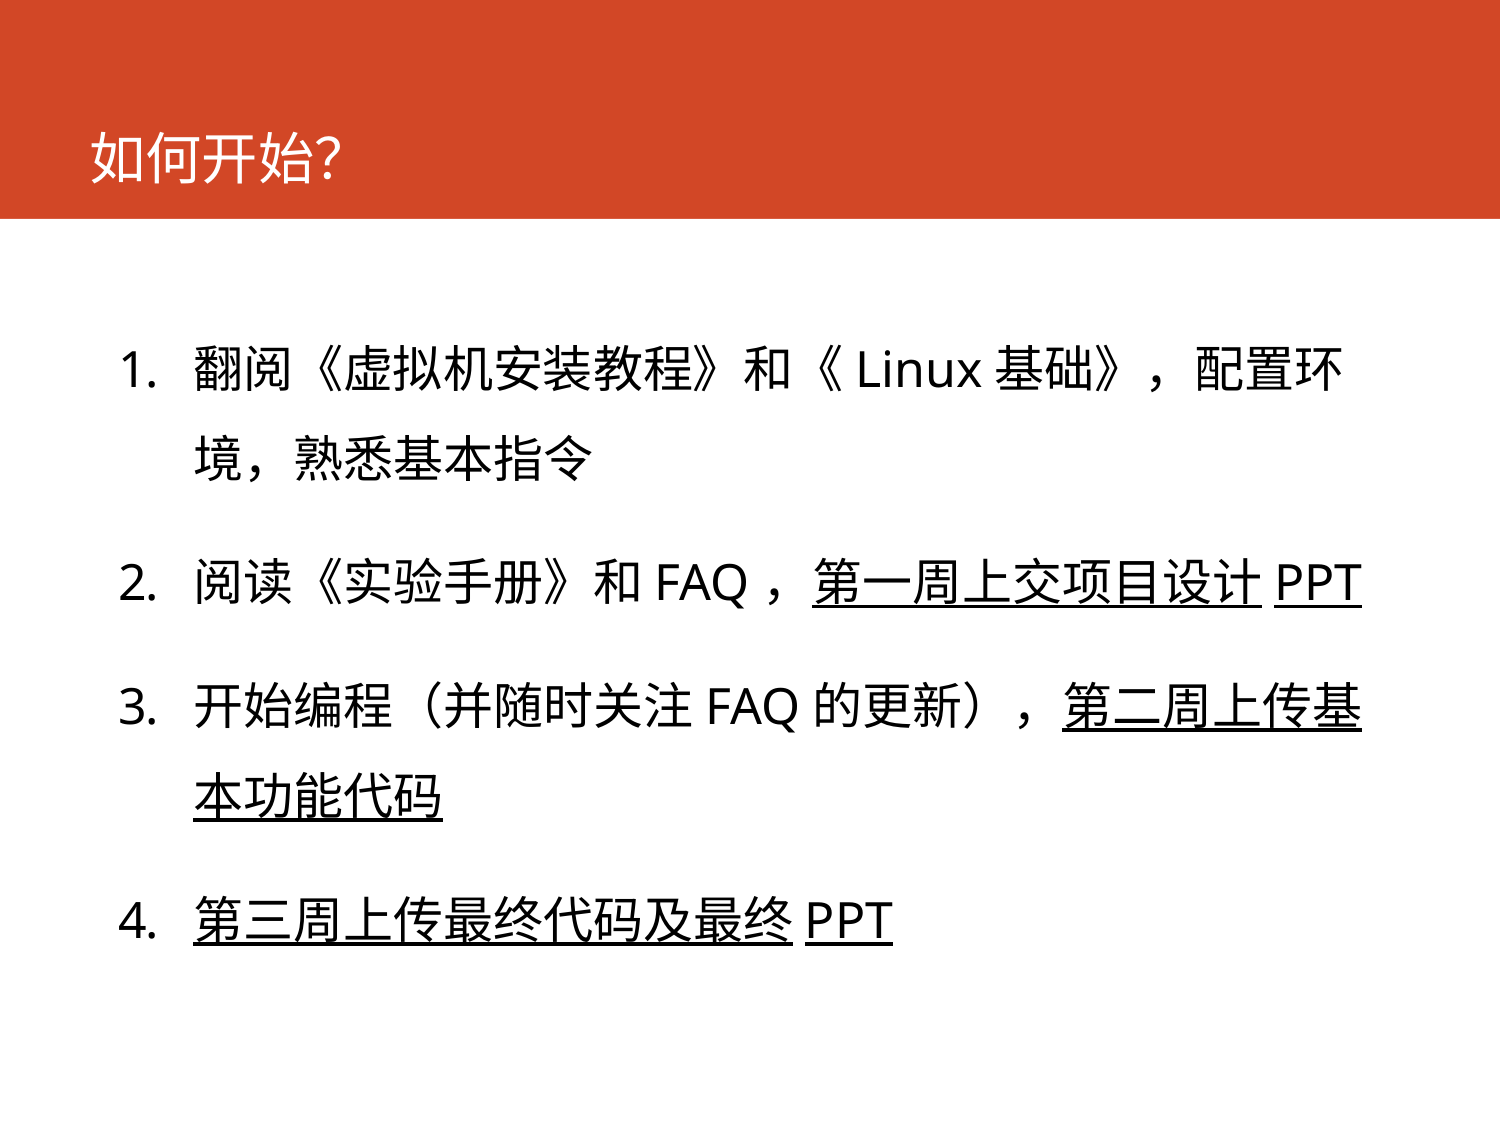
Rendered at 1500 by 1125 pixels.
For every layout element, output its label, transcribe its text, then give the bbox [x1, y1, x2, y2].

title 如何开始？ [74, 0, 1397, 199]
list 翻阅《虚拟机安装教程》和《Linux基础》，配置环境，熟悉基本指令 阅读《实验手册》和FAQ，第一周上交项目设计PPT 开始编程（并随时关注FAQ的更新），第二周上传基本功能代码 第三周上传最终代码及最终PPT [103, 299, 1397, 1014]
